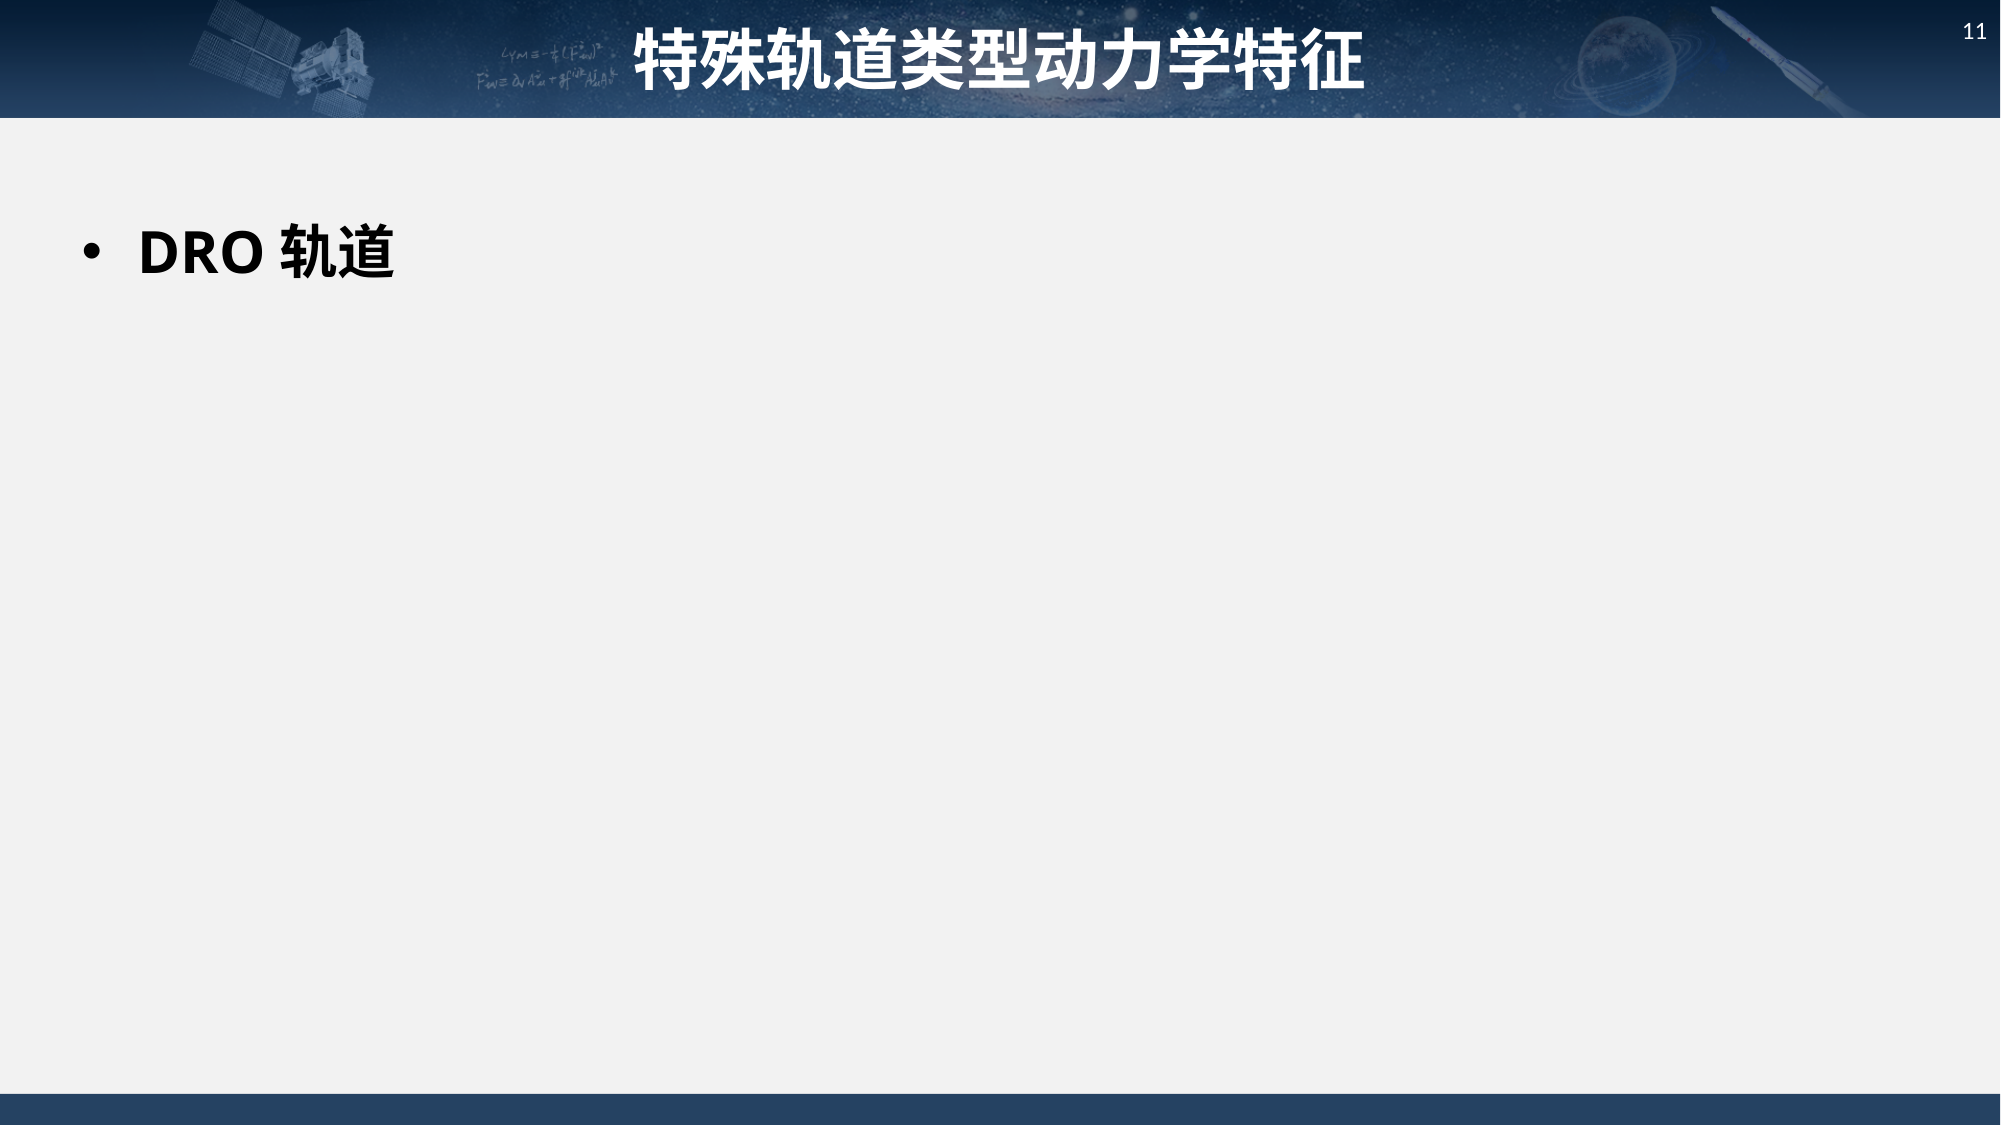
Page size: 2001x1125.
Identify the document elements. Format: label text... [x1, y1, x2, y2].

picture [0, 0, 2001, 118]
text_box DRO轨道 [66, 172, 1933, 293]
text_box 特殊轨道类型动力学特征 [0, 0, 2000, 117]
